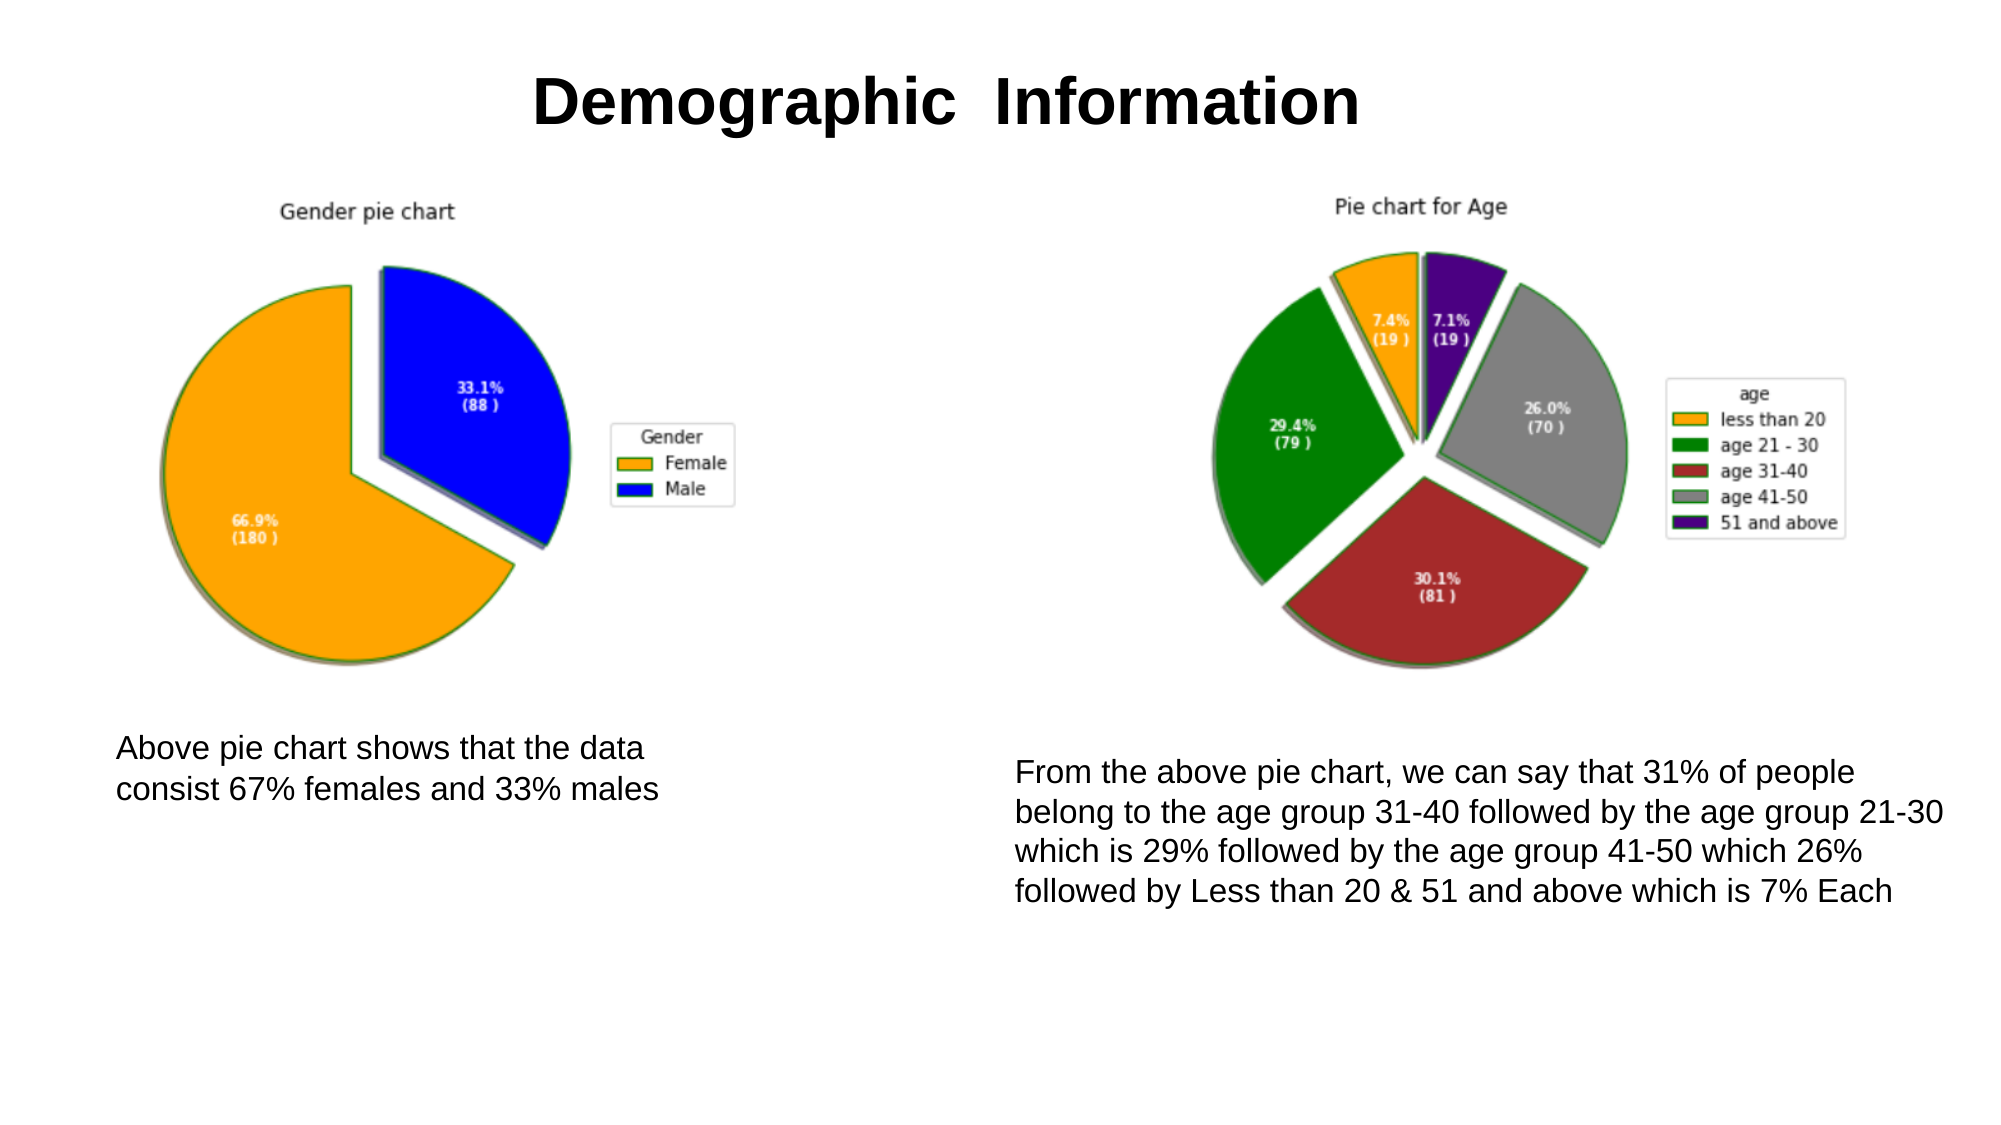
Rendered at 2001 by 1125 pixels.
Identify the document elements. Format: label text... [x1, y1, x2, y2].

picture [1098, 185, 1878, 720]
picture [77, 185, 761, 721]
text_box From the above pie chart, we can say that 31% of people belong to the age group 31-40 followed by the age group 21-30 which is 29% followed by the age group 41-50 which 26% followed by Less than 20 & 51 and above which is 7% Each [999, 742, 1977, 917]
text_box Demographic Information [450, 50, 1444, 146]
text_box Above pie chart shows that the data consist 67% females and 33% males [101, 721, 738, 814]
